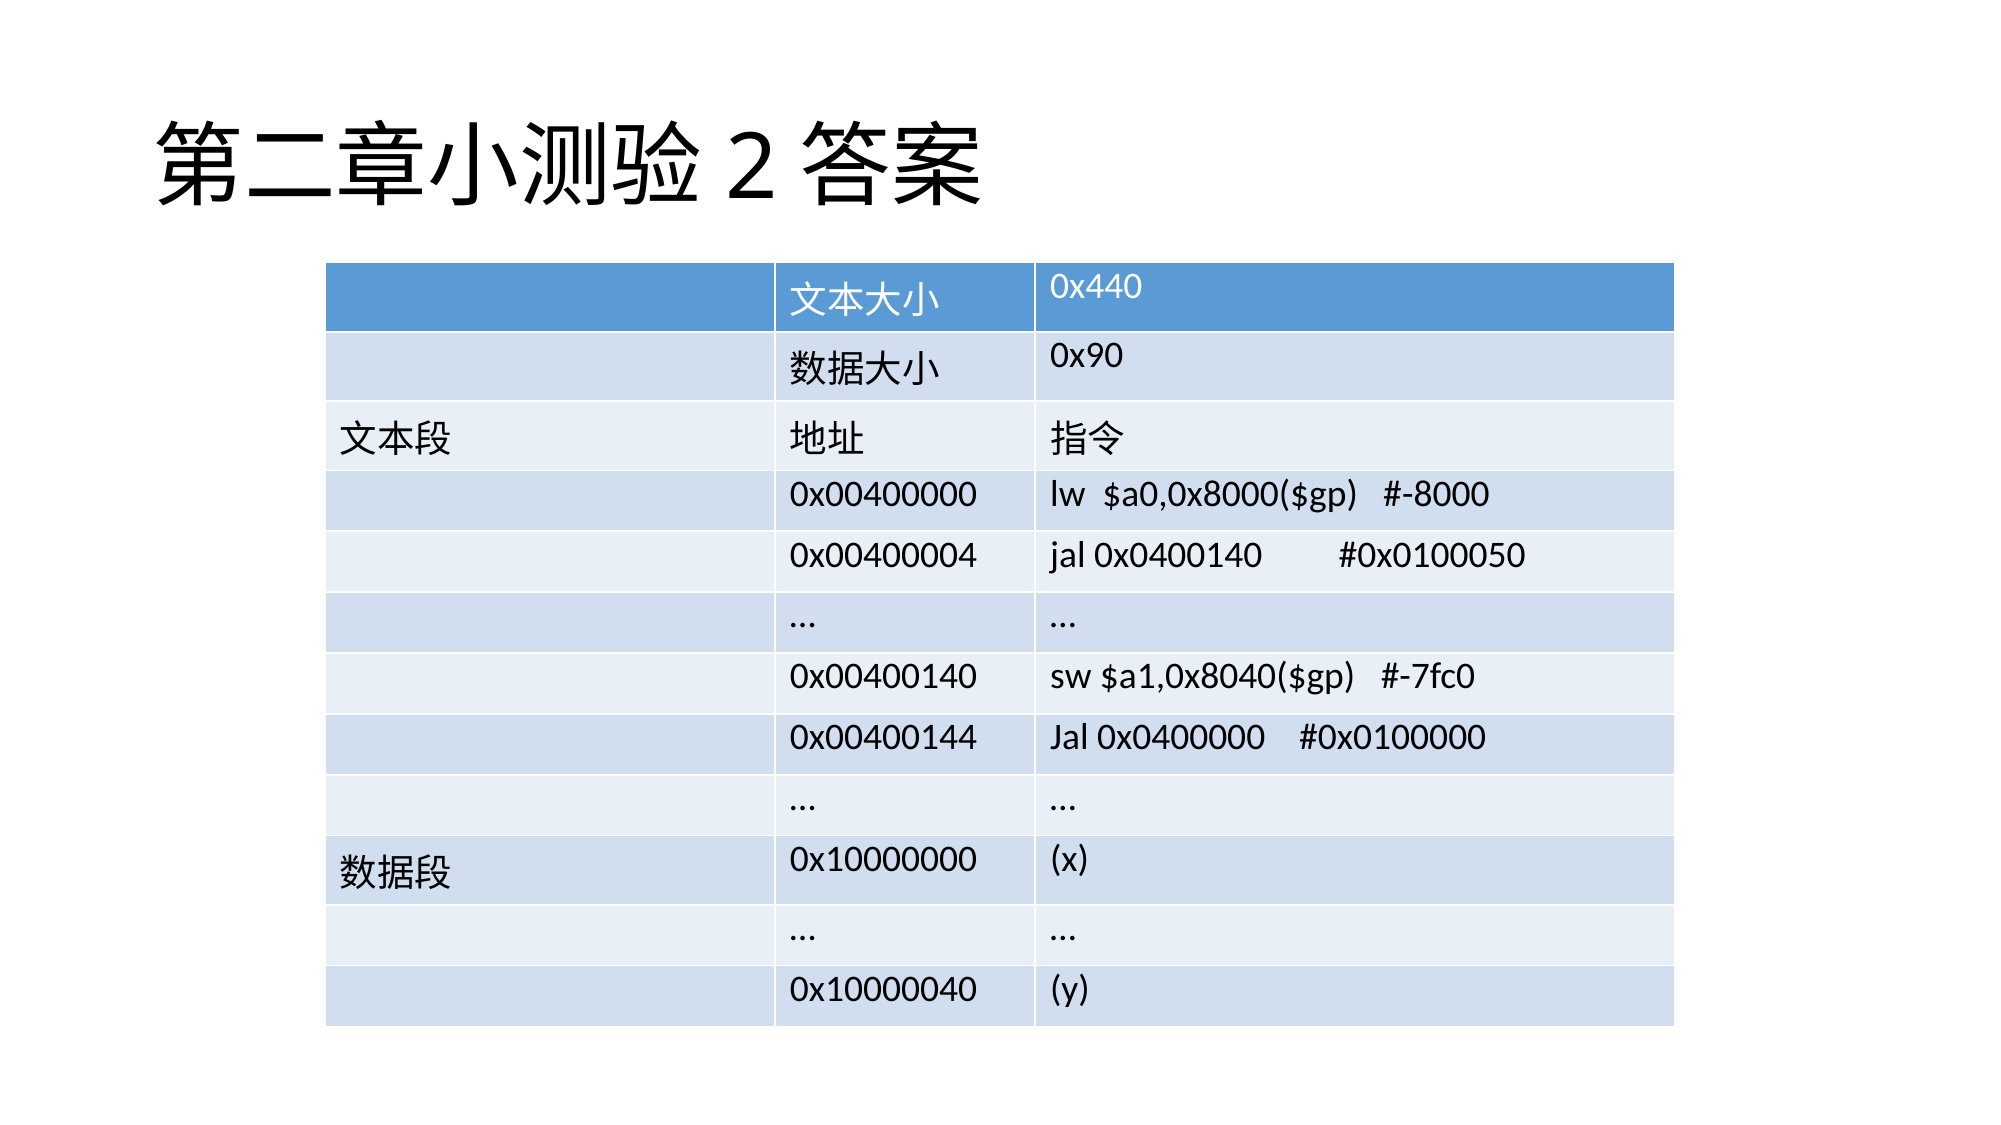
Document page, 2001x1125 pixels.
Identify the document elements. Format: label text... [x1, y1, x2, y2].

table_cell lw $a0,0x8000($gp) #-8000 [1036, 471, 1674, 530]
table_cell 0x10000040 [776, 966, 1034, 1026]
table_header 0x440 [1036, 263, 1674, 331]
table_cell … [1036, 906, 1674, 965]
table_header 文本大小 [776, 263, 1034, 331]
table_cell 0x00400140 [776, 654, 1034, 713]
table_cell 0x90 [1036, 333, 1674, 400]
table_cell (x) [1036, 836, 1674, 904]
table_cell … [776, 776, 1034, 835]
table_cell … [776, 593, 1034, 652]
table_cell [326, 333, 774, 400]
table_cell 0x10000000 [776, 836, 1034, 904]
table_cell 0x00400000 [776, 471, 1034, 530]
table_cell jal 0x0400140 #0x0100050 [1036, 532, 1674, 591]
table_cell Jal 0x0400000 #0x0100000 [1036, 715, 1674, 774]
table_cell 文本段 [326, 402, 774, 470]
table_cell [326, 593, 774, 652]
table_cell … [1036, 593, 1674, 652]
table_cell [326, 776, 774, 835]
table_cell … [1036, 776, 1674, 835]
table_cell 指令 [1036, 402, 1674, 470]
table_cell 0x00400004 [776, 532, 1034, 591]
table_cell 地址 [776, 402, 1034, 470]
table_cell … [776, 906, 1034, 965]
table_cell [326, 471, 774, 530]
table_cell [326, 715, 774, 774]
table_cell (y) [1036, 966, 1674, 1026]
table_cell [326, 906, 774, 965]
table_cell 数据大小 [776, 333, 1034, 400]
table_cell [326, 532, 774, 591]
table_cell [326, 654, 774, 713]
table_cell 0x00400144 [776, 715, 1034, 774]
title 第二章小测验2答案 [137, 59, 1863, 278]
table_cell [326, 966, 774, 1026]
table_header [326, 263, 774, 331]
table_cell sw $a1,0x8040($gp) #-7fc0 [1036, 654, 1674, 713]
table_cell 数据段 [326, 836, 774, 904]
